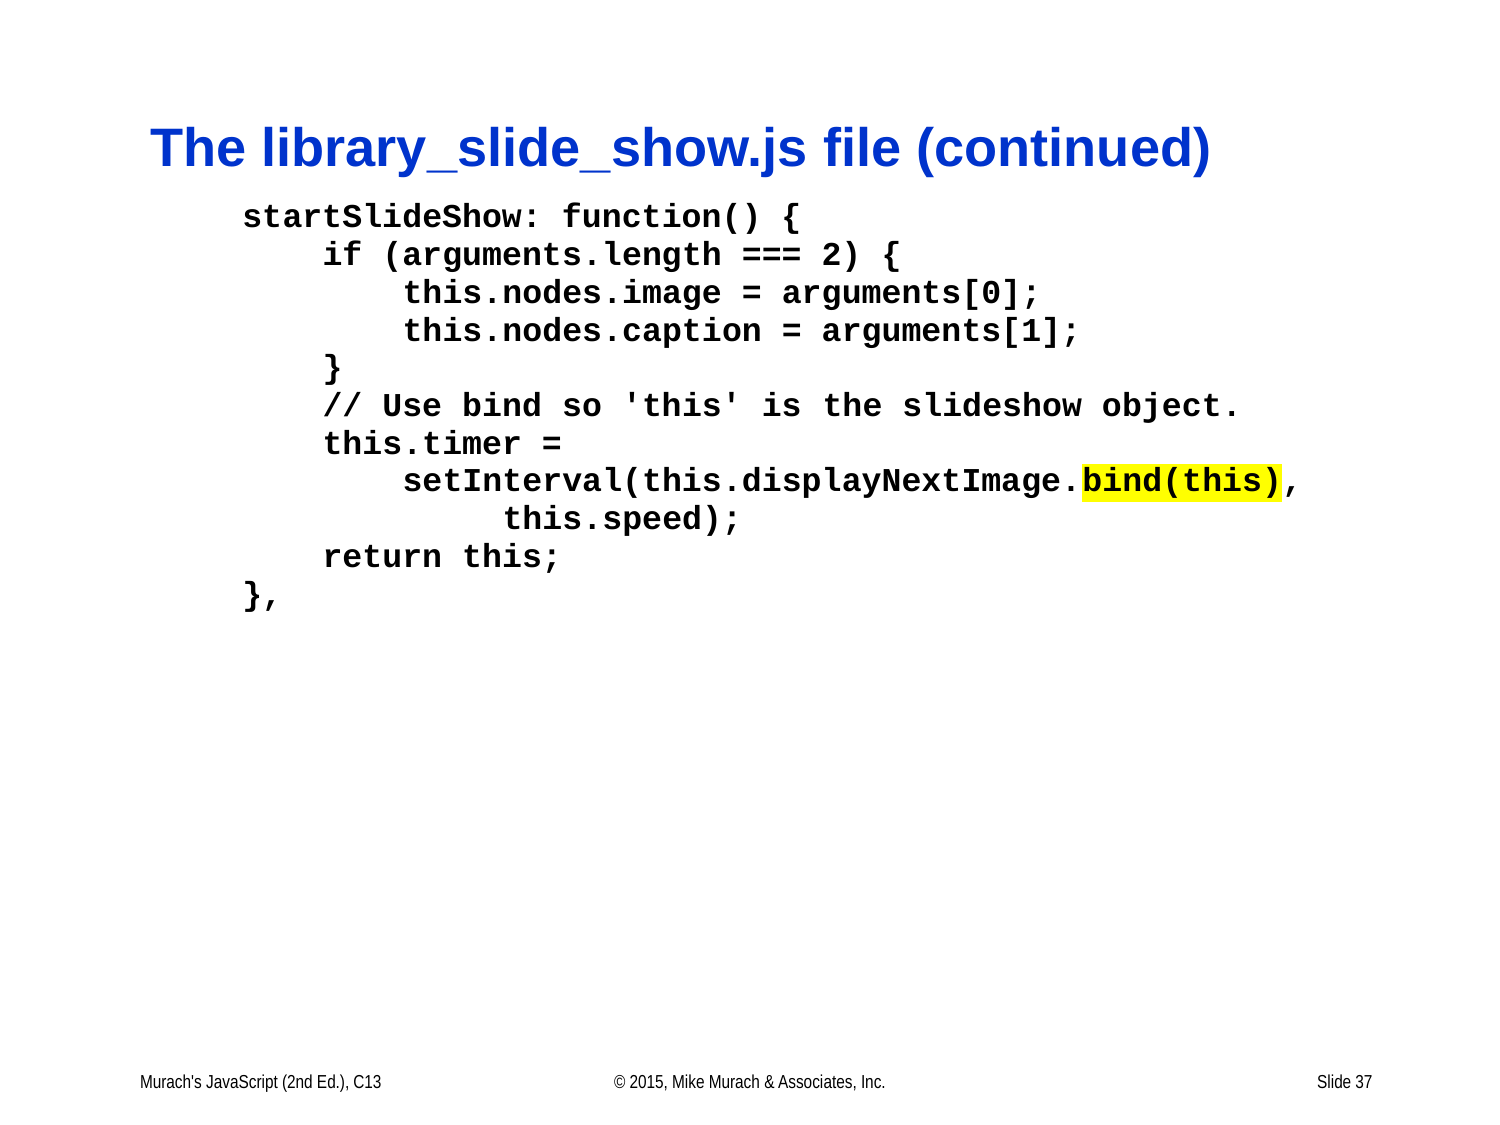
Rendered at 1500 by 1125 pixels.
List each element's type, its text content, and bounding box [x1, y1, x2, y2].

slide_number Slide 37 [1074, 1025, 1388, 1100]
footer © 2015, Mike Murach & Associates, Inc. [474, 1025, 1025, 1100]
title The library_slide_show.js file (continued) [150, 112, 1350, 179]
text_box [162, 199, 1361, 635]
slide_number Murach's JavaScript (2nd Ed.), C13 [125, 1025, 450, 1100]
